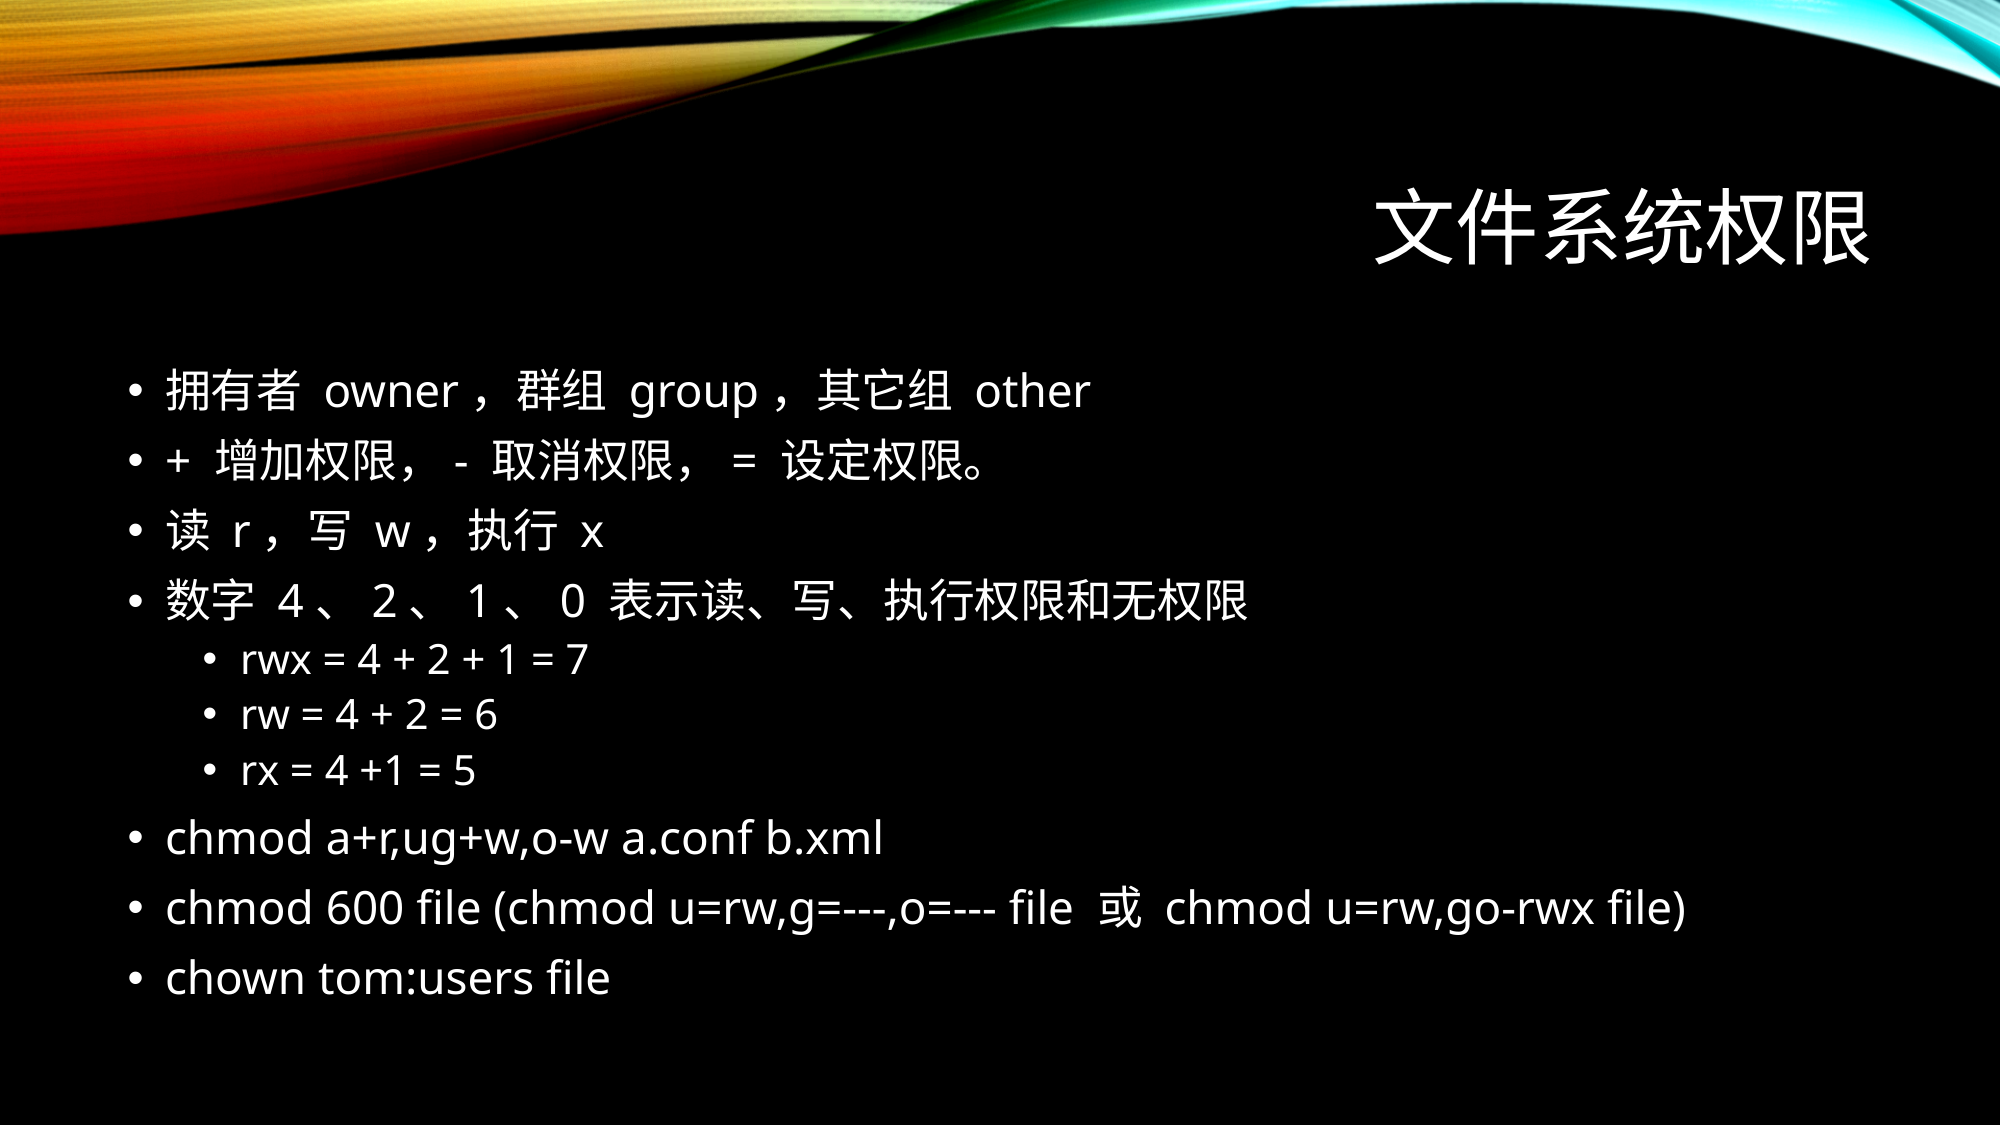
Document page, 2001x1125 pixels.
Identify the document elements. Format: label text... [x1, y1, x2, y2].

list 拥有者 owner，群组 group，其它组 other + 增加权限，- 取消权限，= 设定权限。 读 r，写 w，执行 x 数字 4、2、1、0 表示读、写、执行权限和无权限 rwx = 4 + 2 + 1 = 7 rw = 4 + 2 = 6 rx = 4 +1 = 5 chmod a+r,ug+w,o-w a.conf b.xml chmod 600 file (chmod u=rw,g=---,o=--- file 或 chmod u=rw,go-rwx file) chown tom:users file [112, 360, 1888, 1021]
title 文件系统权限 [474, 125, 1888, 338]
picture [0, 0, 2000, 237]
